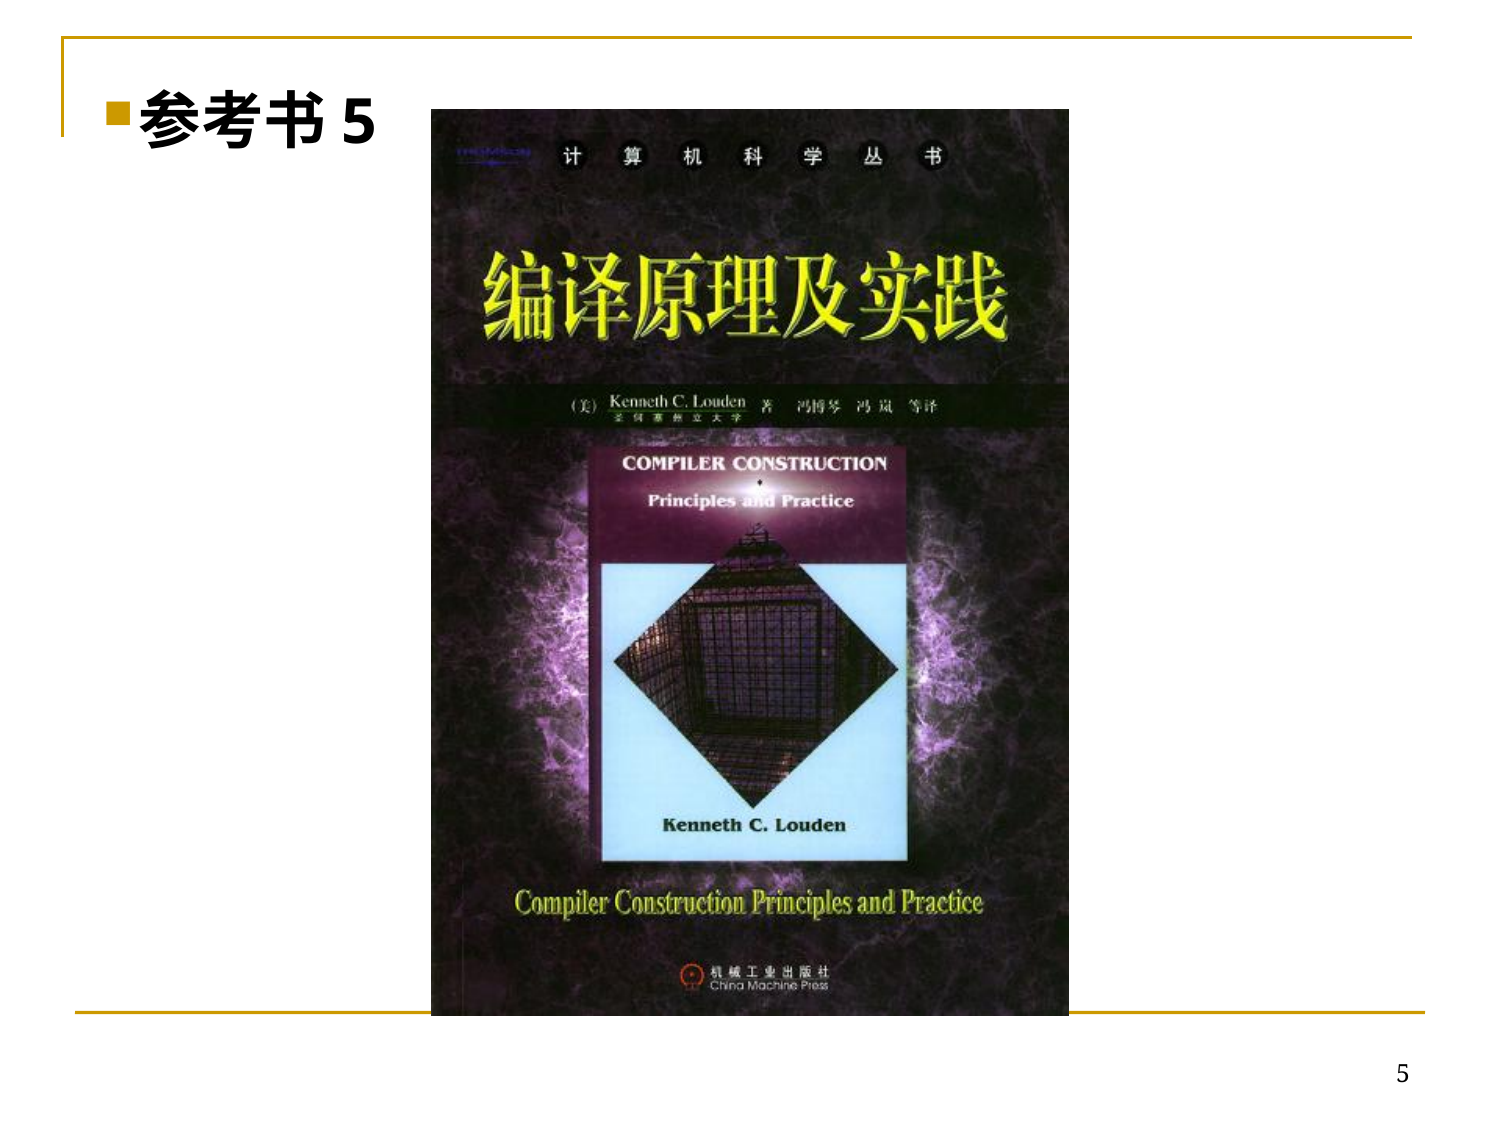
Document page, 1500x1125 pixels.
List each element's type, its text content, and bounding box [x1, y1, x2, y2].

text_box 参考书5 [88, 66, 408, 164]
picture [431, 109, 1069, 1016]
slide_number 5 [1074, 1023, 1426, 1100]
